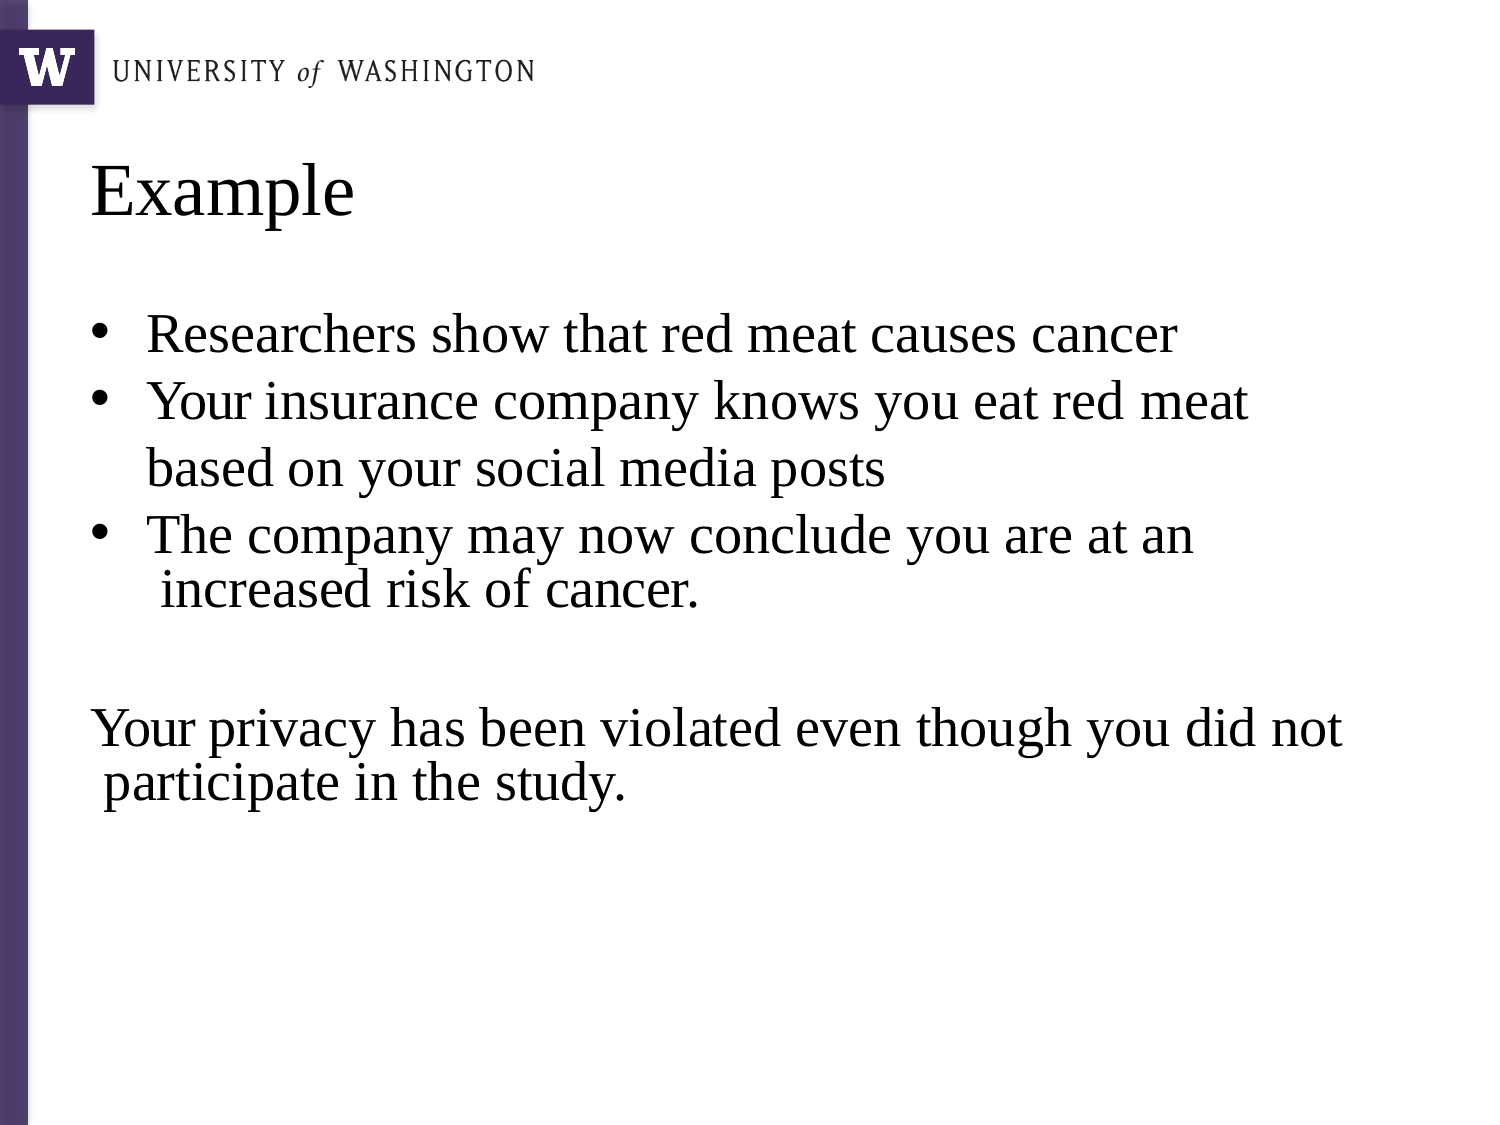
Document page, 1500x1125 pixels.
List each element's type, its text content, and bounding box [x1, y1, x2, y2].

text_box Researchers show that red meat causes cancer Your insurance company knows you eat red meat based on your social media posts The company may now conclude you are at an increased risk of cancer. Your privacy has been violated even though you did not participate in the study. [87, 293, 1365, 896]
title Example [87, 89, 359, 280]
picture [112, 59, 534, 88]
picture [19, 48, 75, 86]
